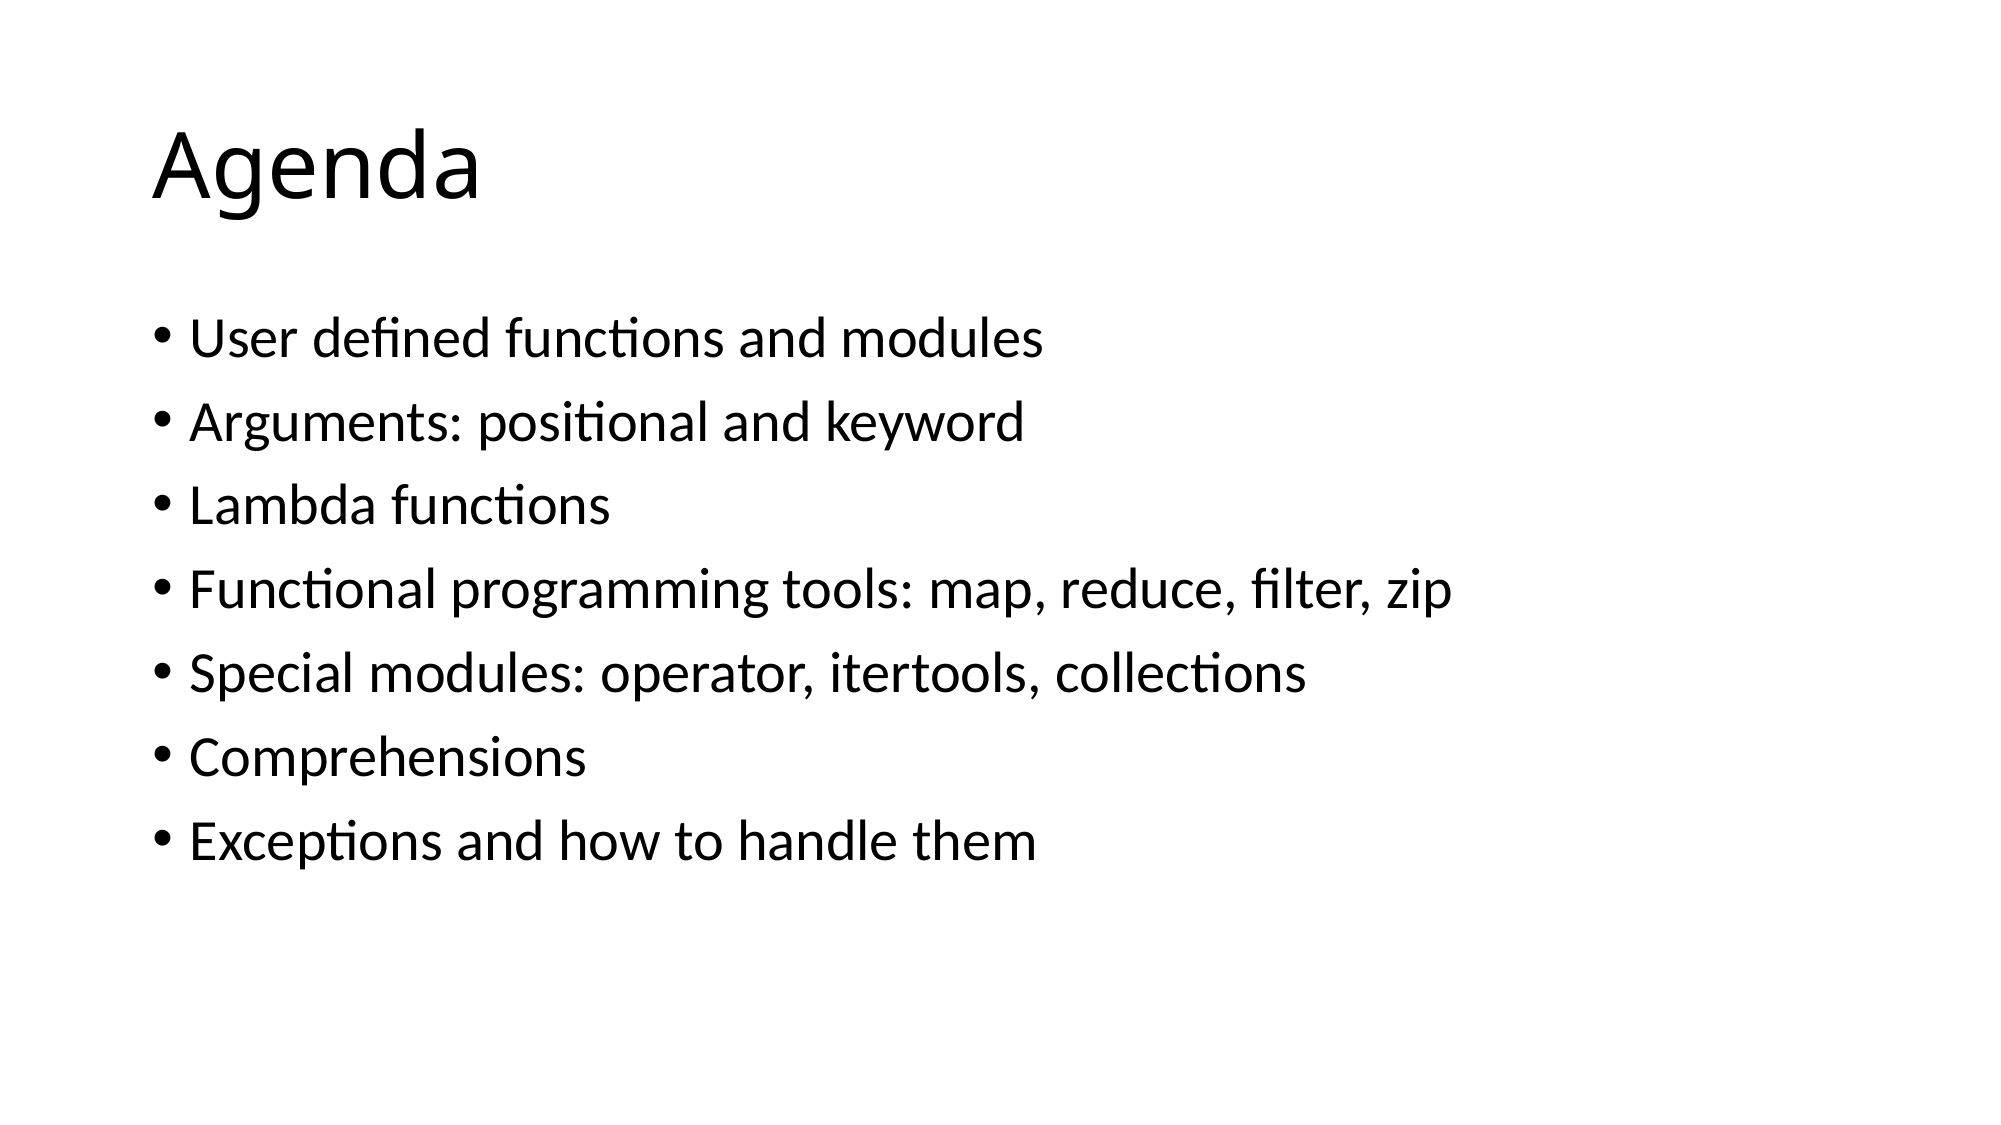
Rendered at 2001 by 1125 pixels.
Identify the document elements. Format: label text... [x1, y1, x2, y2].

title Agenda [137, 59, 1863, 278]
list User defined functions and modules Arguments: positional and keyword Lambda functions Functional programming tools: map, reduce, filter, zip Special modules: operator, itertools, collections Comprehensions Exceptions and how to handle them [137, 299, 1863, 1014]
